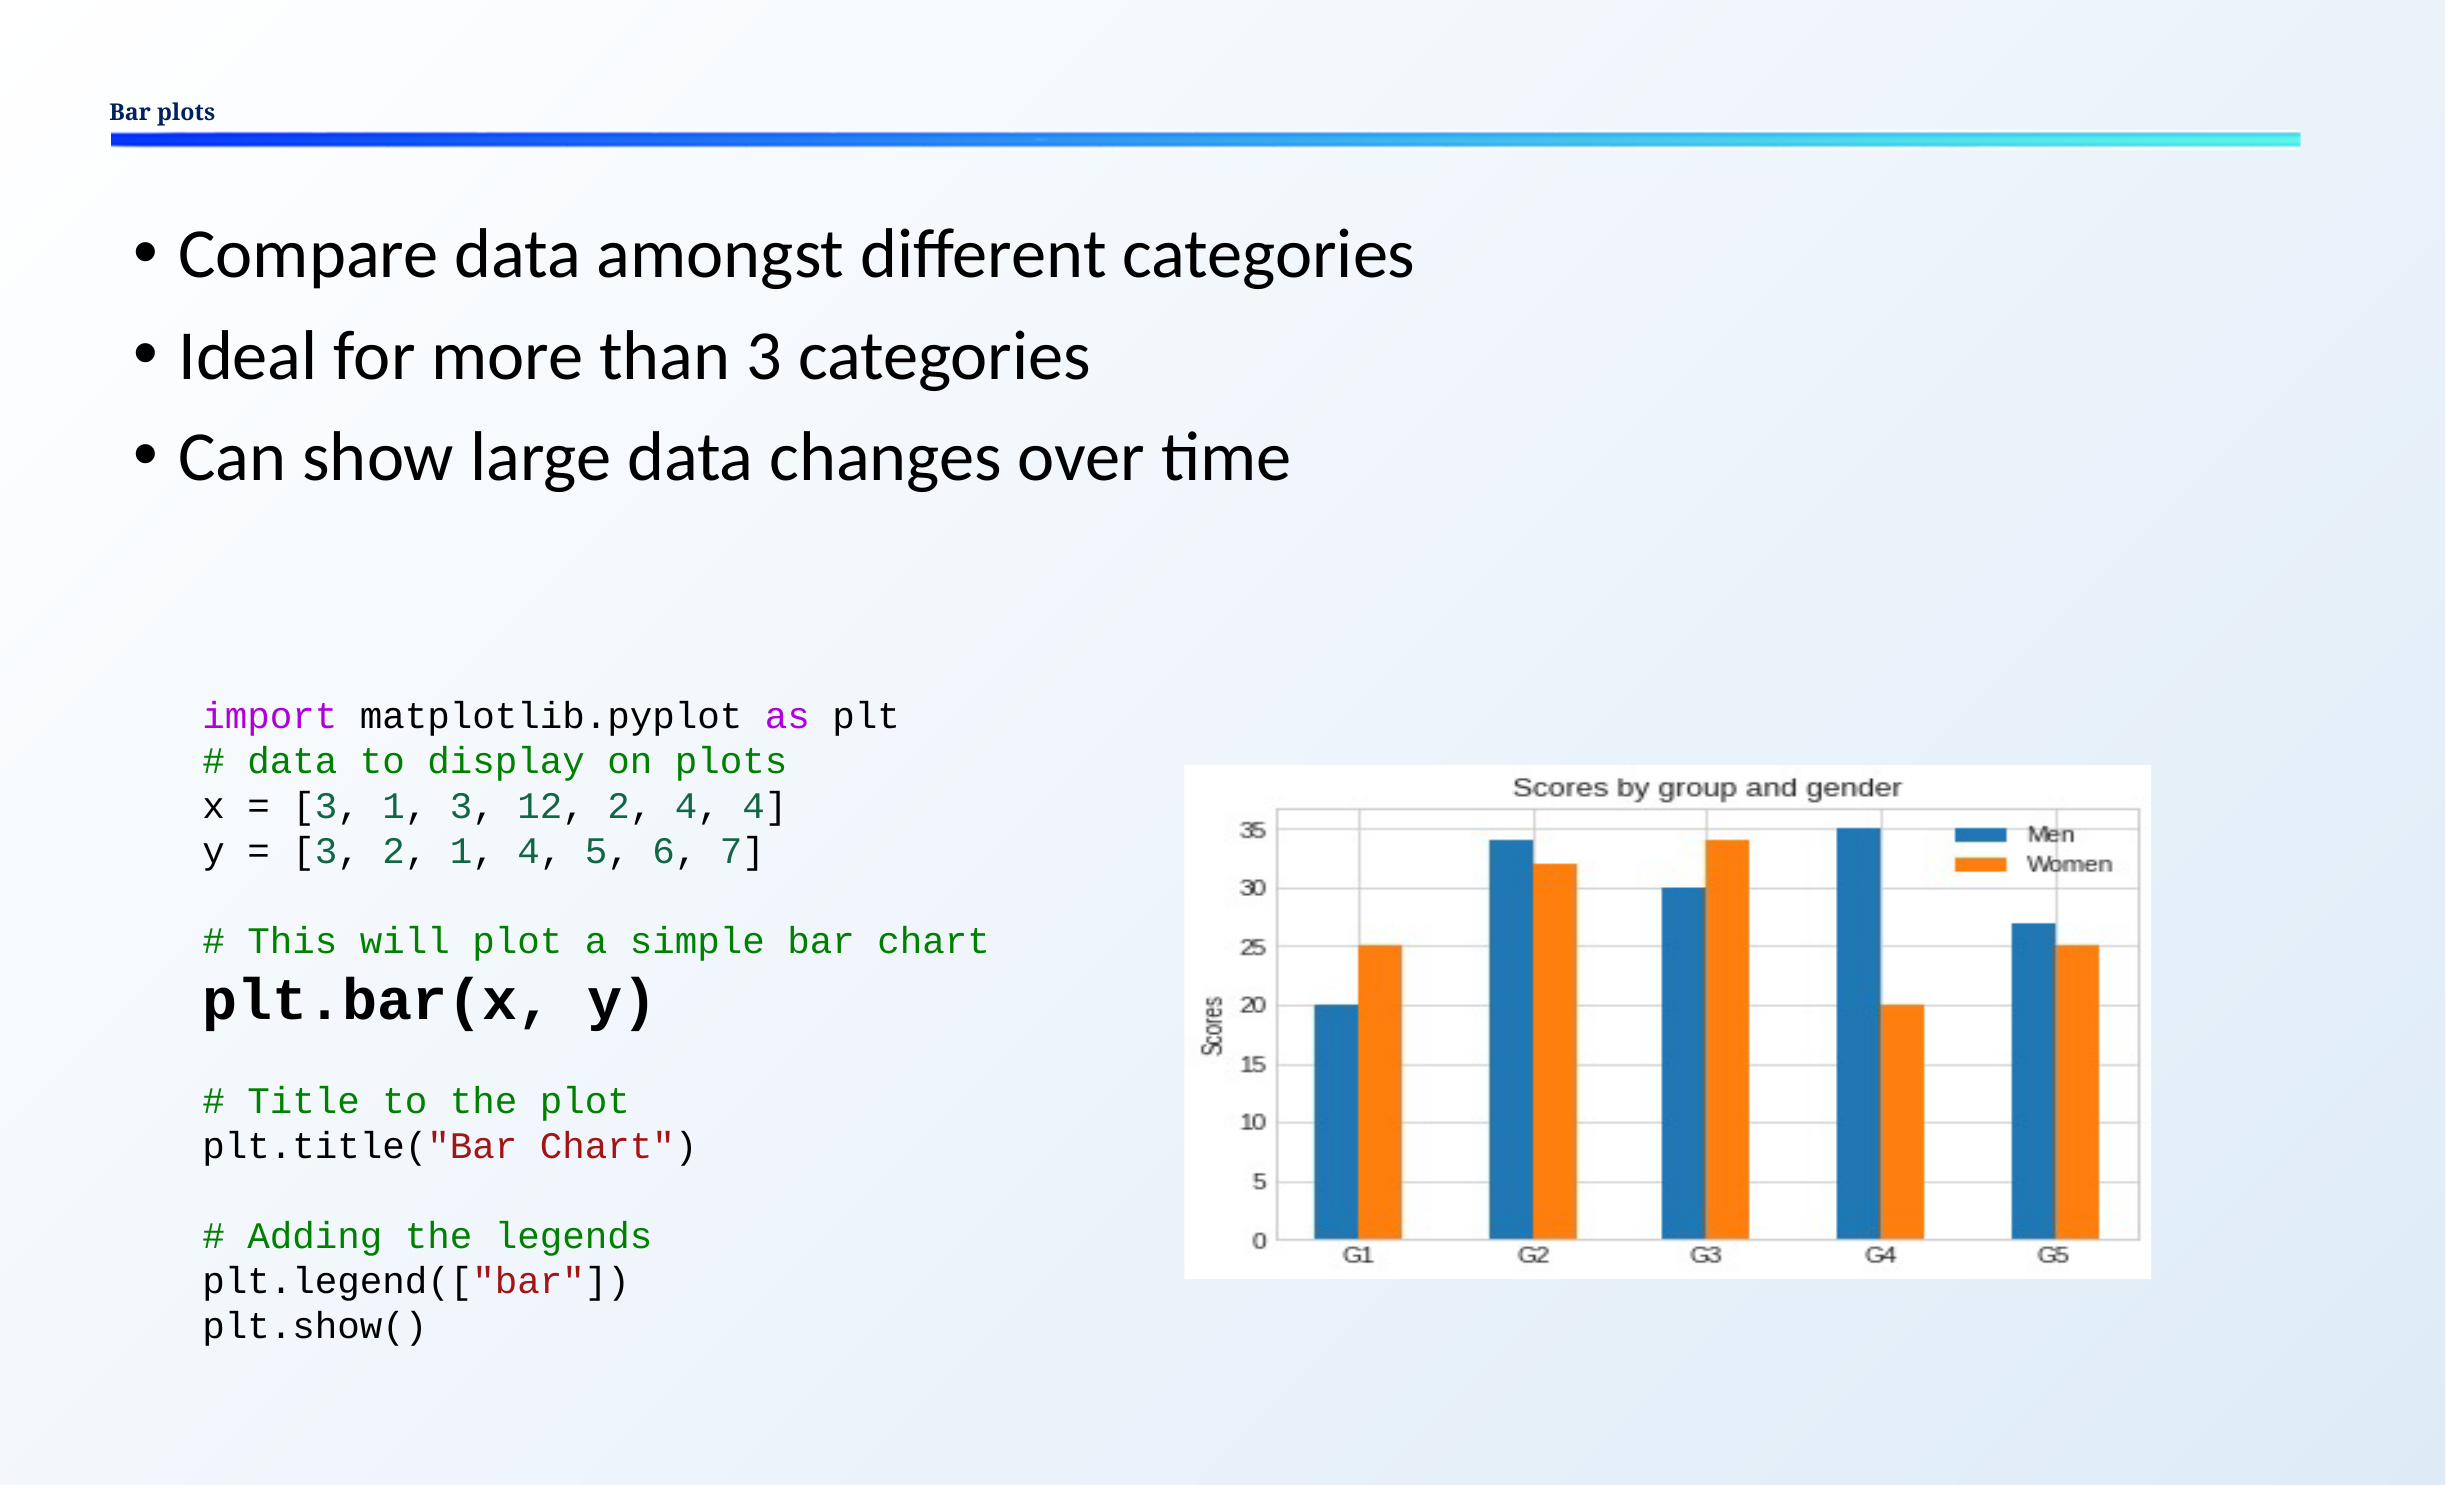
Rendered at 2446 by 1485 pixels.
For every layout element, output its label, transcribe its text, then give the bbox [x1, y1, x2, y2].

title Bar plots [94, 92, 2204, 162]
text_box import matplotlib.pyplot as plt # data to display on plots x = [3, 1, 3, 12, 2, 4, 4] y = [3, 2, 1, 4, 5, 6, 7] # This will plot a simple bar chart plt.bar(x, y) # Title to the plot plt.title("Bar Chart") # Adding the legends plt.legend(["bar"]) plt.show() [187, 683, 1108, 1444]
picture [111, 130, 2301, 150]
list Compare data amongst different categories Ideal for more than 3 categories Can show large data changes over time [118, 209, 2227, 636]
picture [1184, 765, 2152, 1279]
